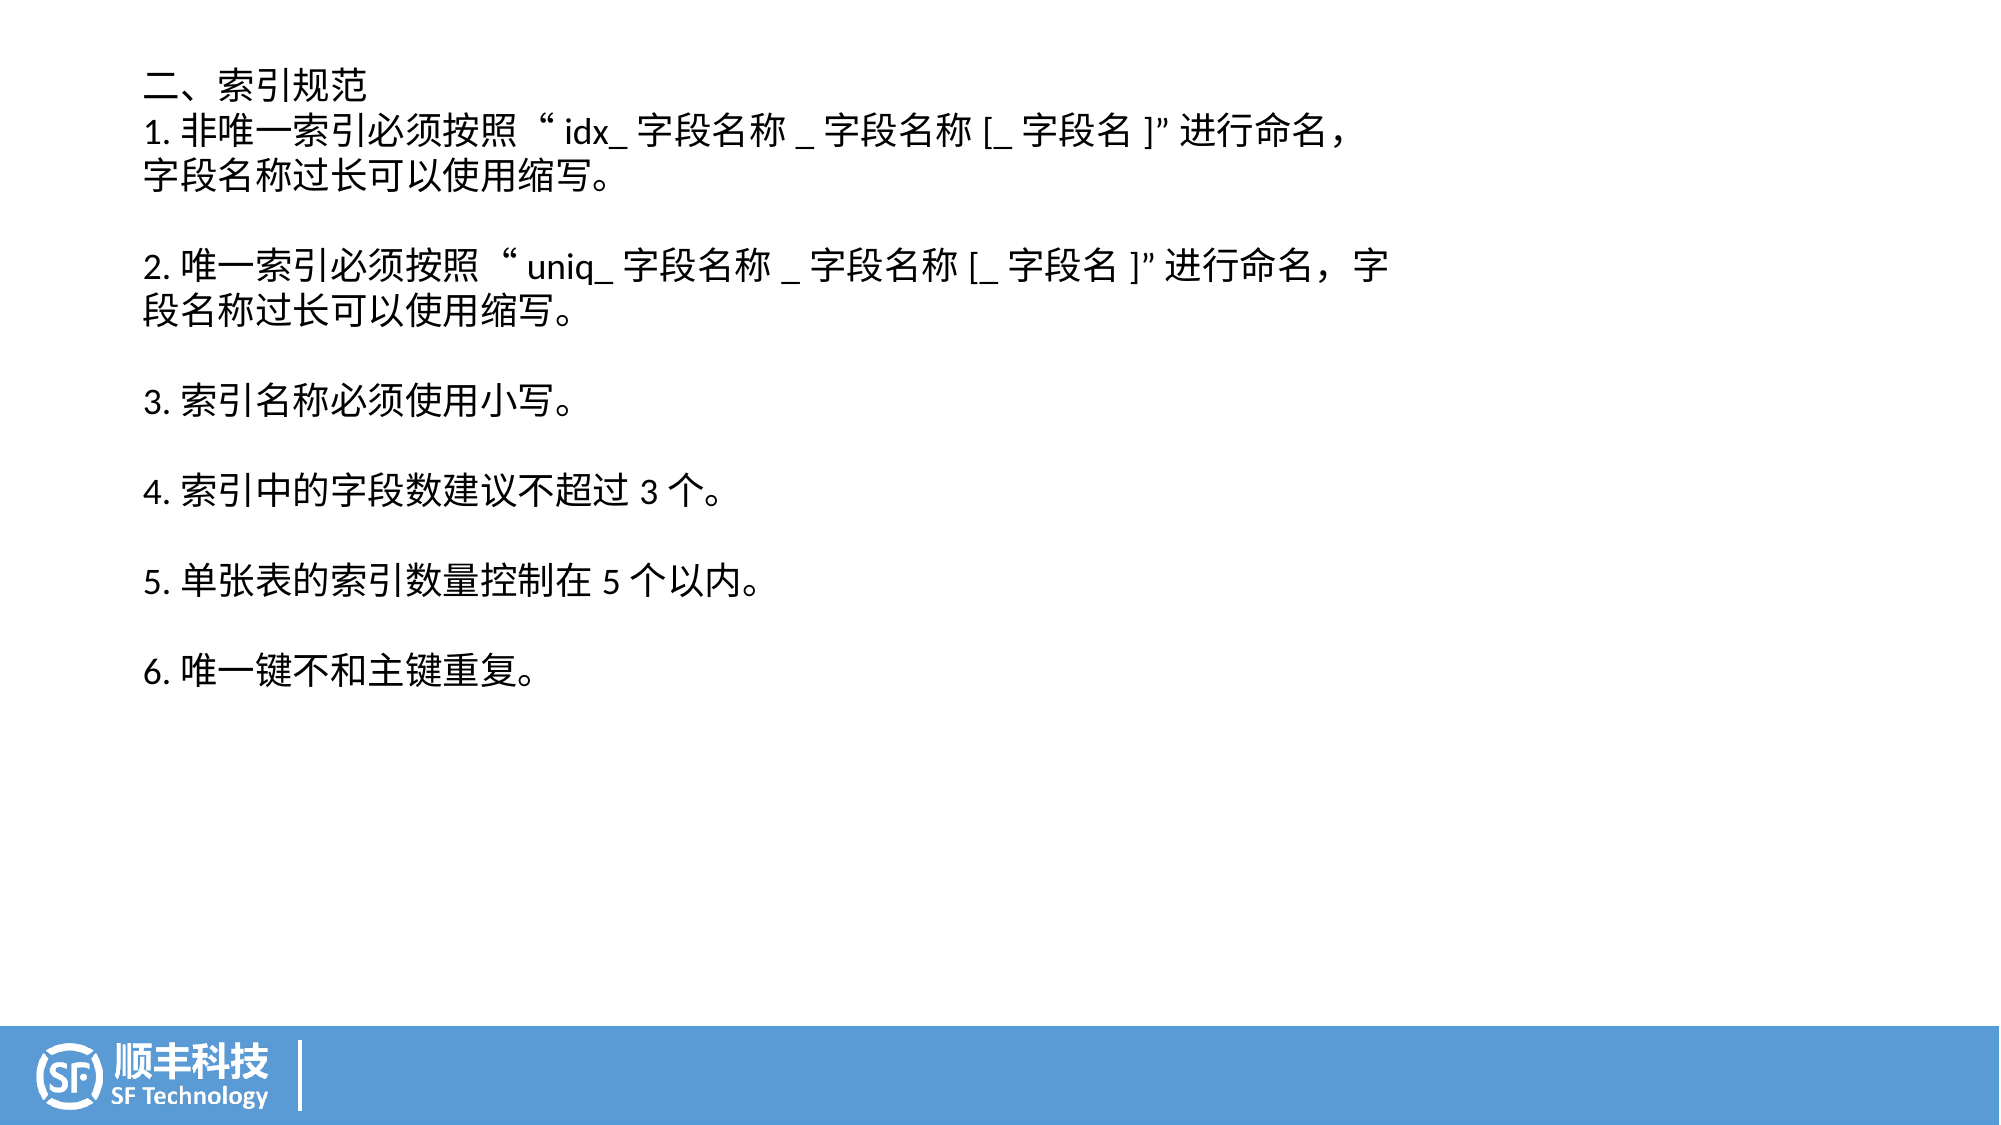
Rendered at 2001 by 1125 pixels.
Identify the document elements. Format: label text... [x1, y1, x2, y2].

text_box 二、索引规范 1.非唯一索引必须按照“idx_字段名称_字段名称[_字段名]”进行命名，字段名称过长可以使用缩写。 2.唯一索引必须按照“uniq_字段名称_字段名称[_字段名]”进行命名，字段名称过长可以使用缩写。 3.索引名称必须使用小写。 4.索引中的字段数建议不超过3个。 5.单张表的索引数量控制在5个以内。 6.唯一键不和主键重复。 [128, 55, 1415, 700]
picture [34, 1025, 292, 1125]
